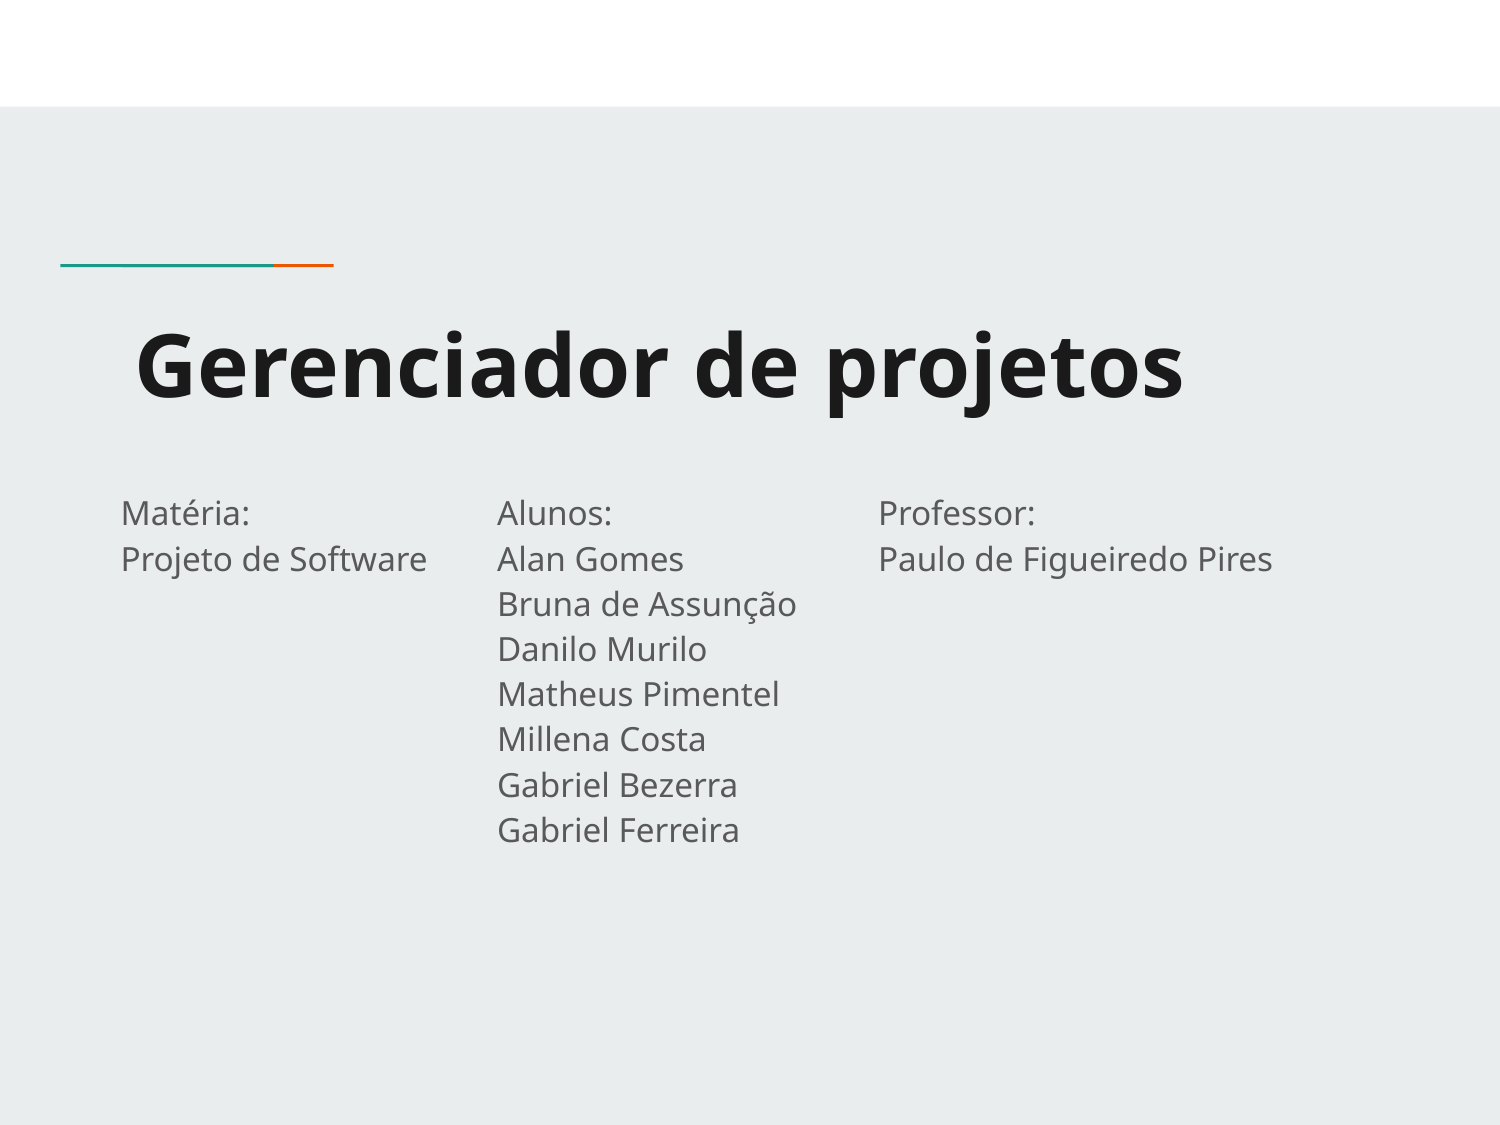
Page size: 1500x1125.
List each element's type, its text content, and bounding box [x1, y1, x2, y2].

subtitle Matéria: Projeto de Software [105, 475, 445, 1038]
title Gerenciador de projetos [119, 289, 1381, 476]
subtitle Alunos: Alan Gomes Bruna de Assunção Danilo Murilo Matheus Pimentel Millena Costa Gabriel Bezerra Gabriel Ferreira [482, 475, 822, 1038]
subtitle Professor: Paulo de Figueiredo Pires [863, 475, 1381, 1038]
